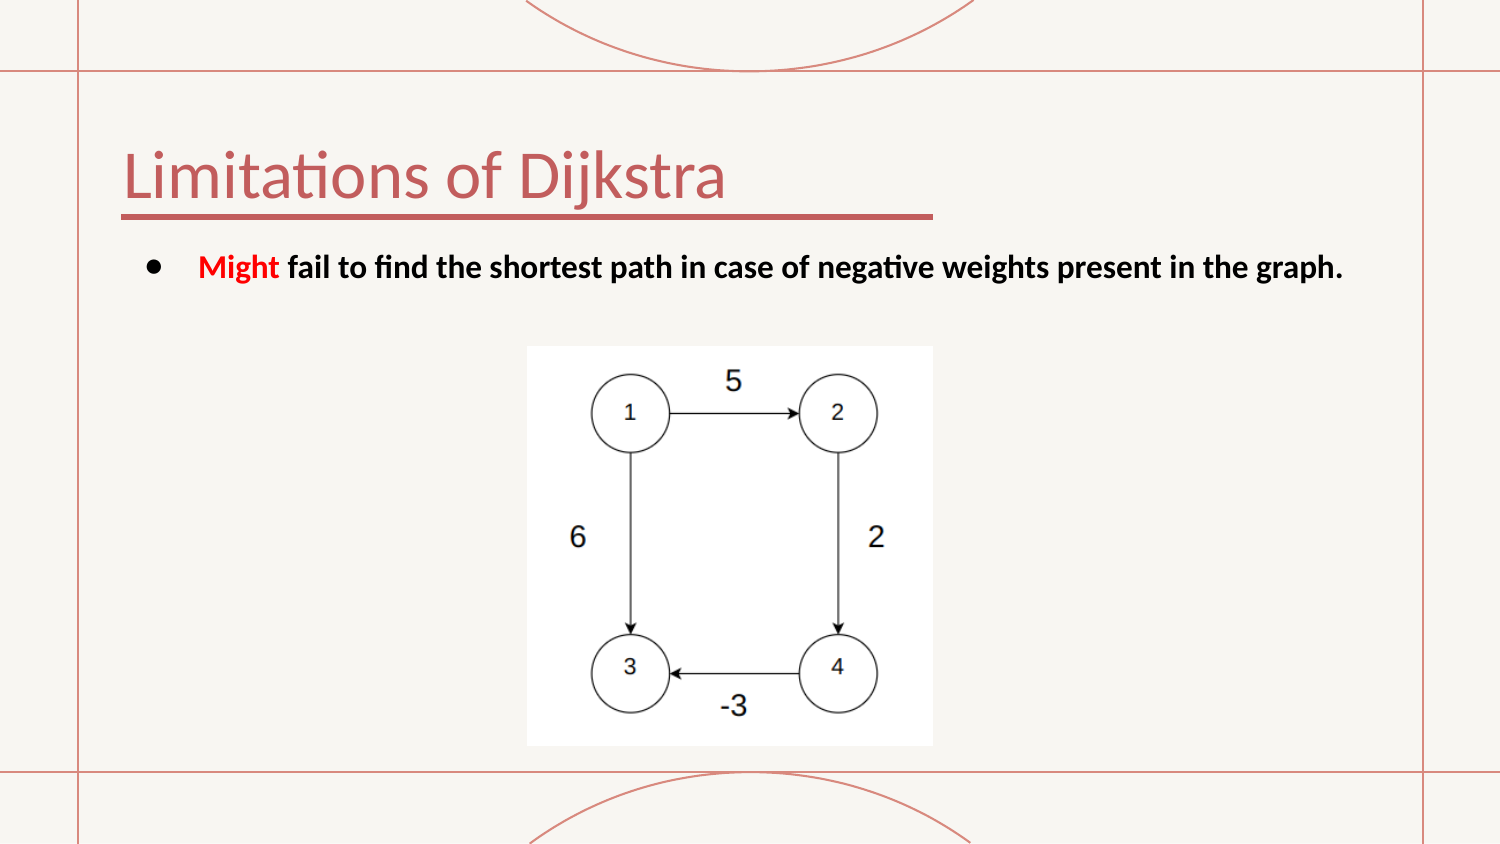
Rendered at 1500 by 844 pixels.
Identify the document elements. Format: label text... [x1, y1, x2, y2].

picture [527, 346, 933, 746]
list Might fail to find the shortest path in case of negative weights present in the graph. [123, 244, 1409, 720]
title Limitations of Dijkstra [123, 130, 944, 244]
